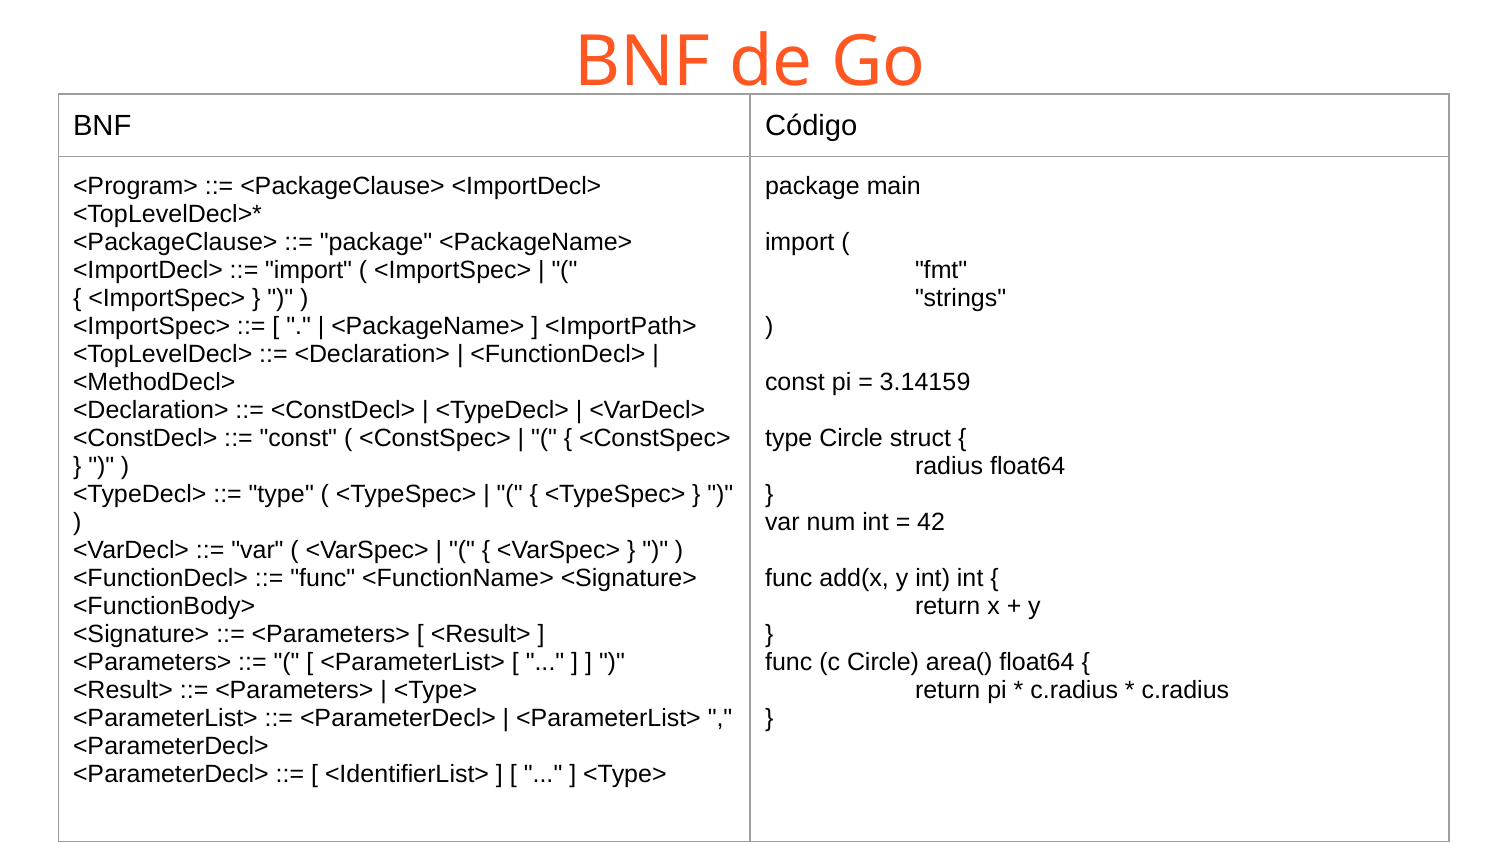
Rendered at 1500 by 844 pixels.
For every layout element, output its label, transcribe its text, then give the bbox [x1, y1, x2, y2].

table_header BNF [59, 95, 749, 156]
table_cell package main import ( "fmt" "strings" ) const pi = 3.14159 type Circle struct { radius float64 } var num int = 42 func add(x, y int) int { return x + y } func (c Circle) area() float64 { return pi * c.radius * c.radius } [751, 157, 1448, 841]
table_header Código [751, 95, 1448, 156]
title BNF de Go [51, 0, 1449, 94]
table_cell <Program> ::= <PackageClause> <ImportDecl> <TopLevelDecl>* <PackageClause> ::= "package" <PackageName> <ImportDecl> ::= "import" ( <ImportSpec> | "(" { <ImportSpec> } ")" ) <ImportSpec> ::= [ "." | <PackageName> ] <ImportPath> <TopLevelDecl> ::= <Declaration> | <FunctionDecl> | <MethodDecl> <Declaration> ::= <ConstDecl> | <TypeDecl> | <VarDecl> <ConstDecl> ::= "const" ( <ConstSpec> | "(" { <ConstSpec> } ")" ) <TypeDecl> ::= "type" ( <TypeSpec> | "(" { <TypeSpec> } ")" ) <VarDecl> ::= "var" ( <VarSpec> | "(" { <VarSpec> } ")" ) <FunctionDecl> ::= "func" <FunctionName> <Signature> <FunctionBody> <Signature> ::= <Parameters> [ <Result> ] <Parameters> ::= "(" [ <ParameterList> [ "..." ] ] ")" <Result> ::= <Parameters> | <Type> <ParameterList> ::= <ParameterDecl> | <ParameterList> "," <ParameterDecl> <ParameterDecl> ::= [ <IdentifierList> ] [ "..." ] <Type> [59, 157, 749, 841]
